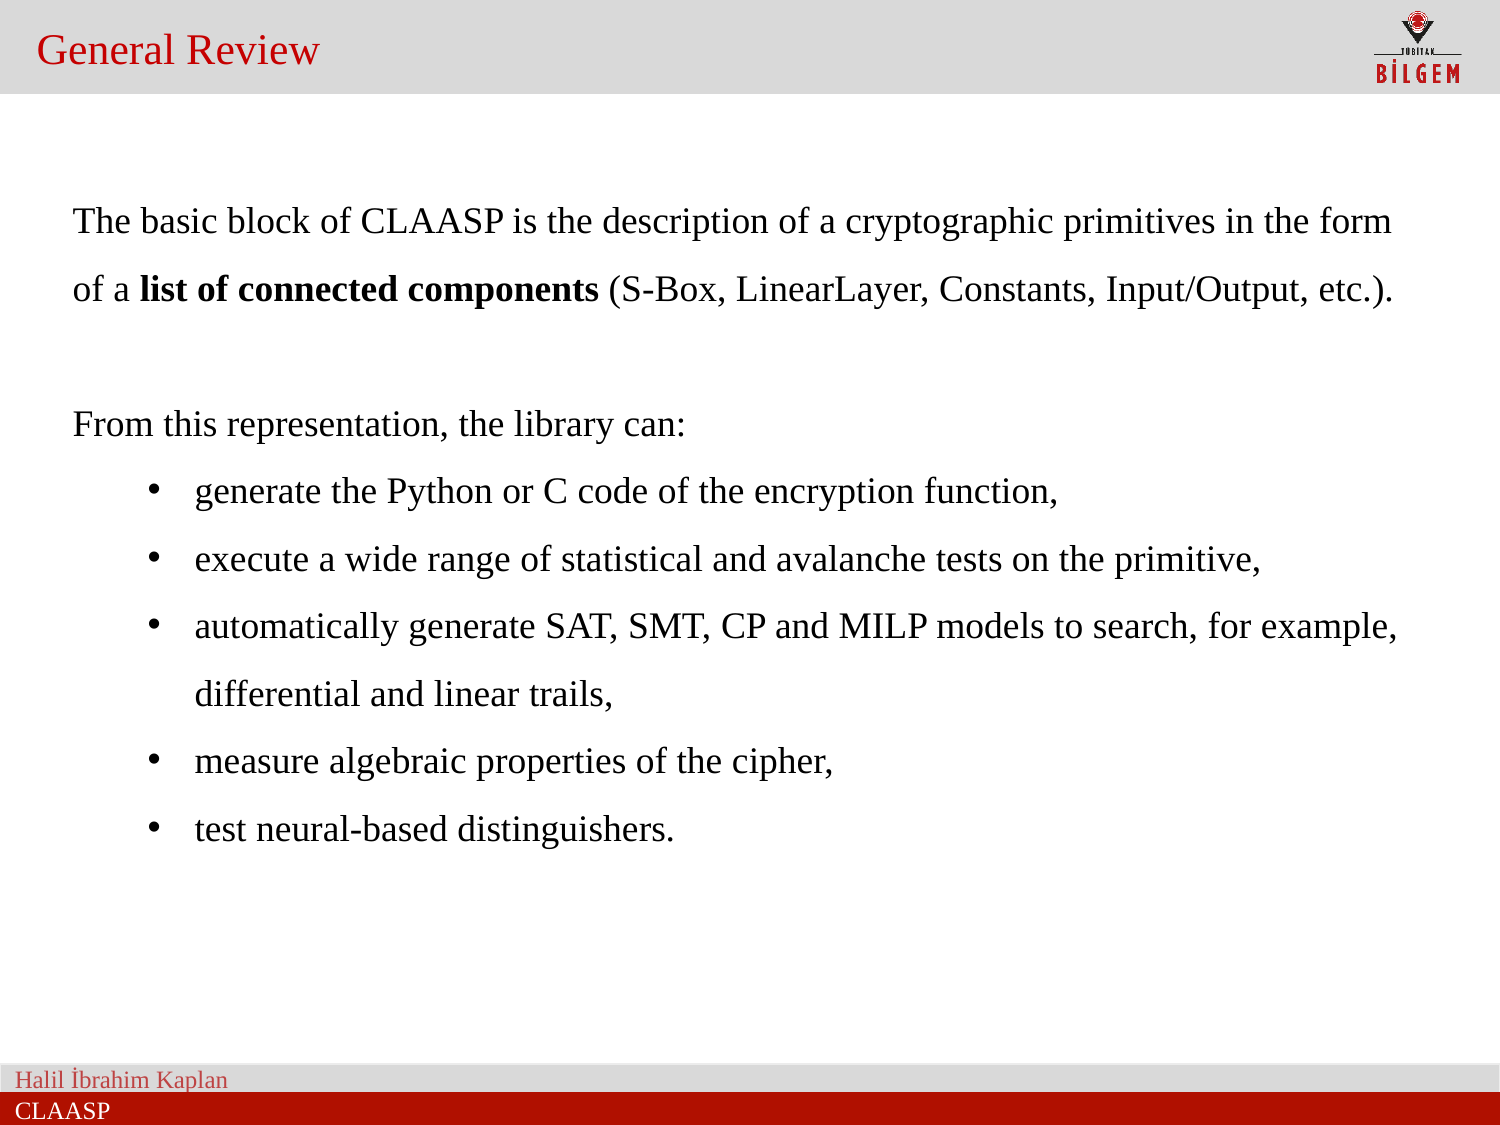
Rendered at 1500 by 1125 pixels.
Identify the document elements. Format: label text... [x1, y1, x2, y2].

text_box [0, 0, 1500, 98]
text_box CLAASP [0, 1092, 1500, 1125]
text_box Halil İbrahim Kaplan [0, 1063, 1500, 1092]
text_box The basic block of CLAASP is the description of a cryptographic primitives in the form of a list of connected components (S-Box, LinearLayer, Constants, Input/Output, etc.). From this representation, the library can: generate the Python or C code of the encryption function, execute a wide range of statistical and avalanche tests on the primitive, automatically generate SAT, SMT, CP and MILP models to search, for example, differential and linear trails, measure algebraic properties of the cipher, test neural-based distinguishers. [57, 166, 1442, 856]
